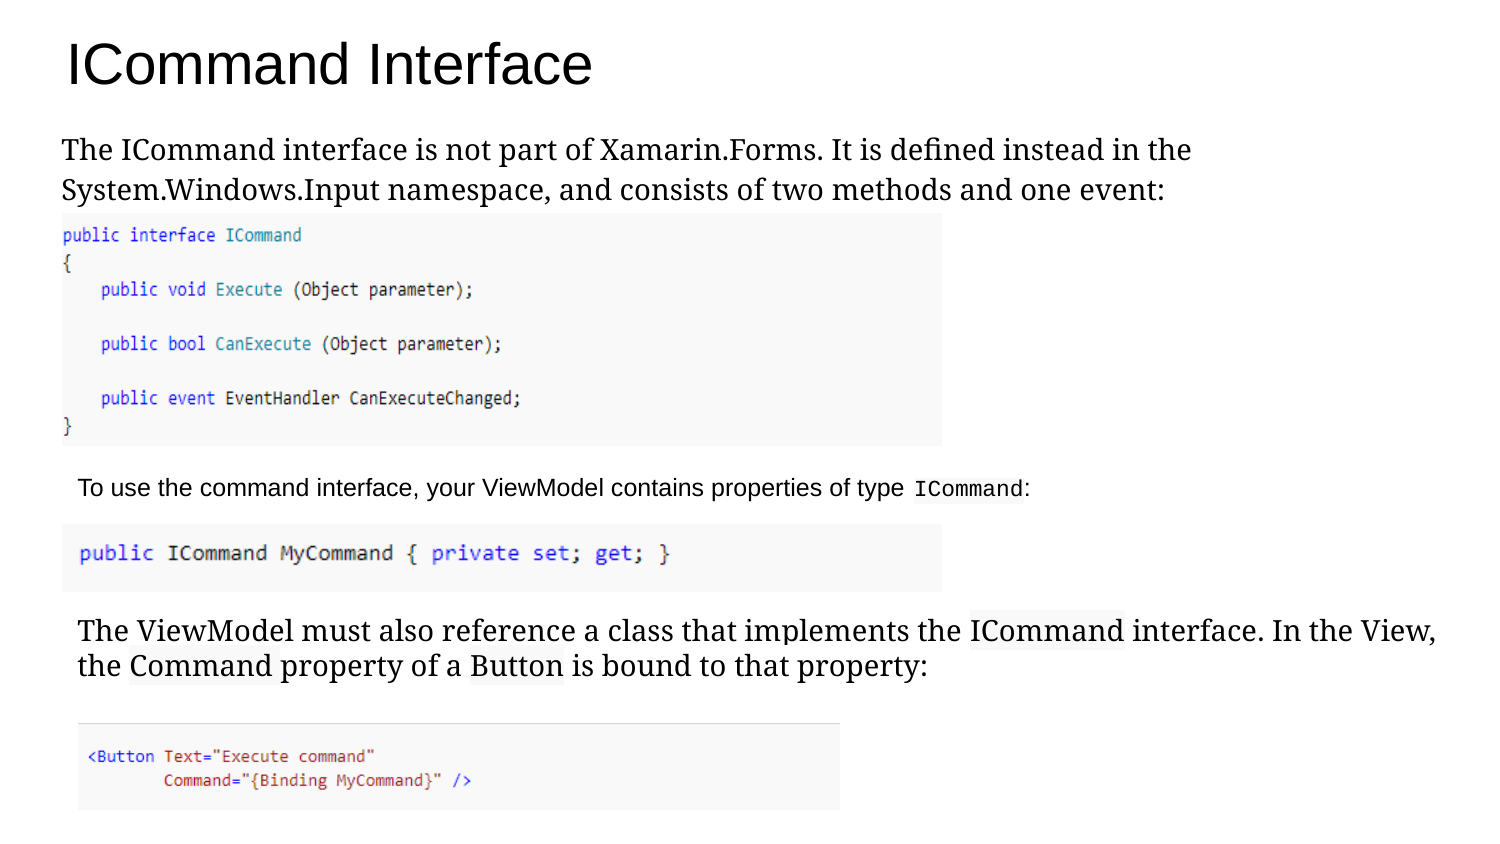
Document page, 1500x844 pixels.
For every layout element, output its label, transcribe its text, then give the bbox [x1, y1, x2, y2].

picture [78, 723, 840, 810]
text_box To use the command interface, your ViewModel contains properties of type ICommand: [62, 456, 1483, 525]
list The ICommand interface is not part of Xamarin.Forms. It is defined instead in the System.Windows.Input namespace, and consists of two methods and one event: [46, 110, 1445, 222]
picture [61, 213, 942, 446]
text_box The ViewModel must also reference a class that implements the ICommand interface. In the View, the Command property of a Button is bound to that property: [62, 597, 1483, 708]
picture [61, 524, 942, 592]
title ICommand Interface [51, 11, 1449, 106]
